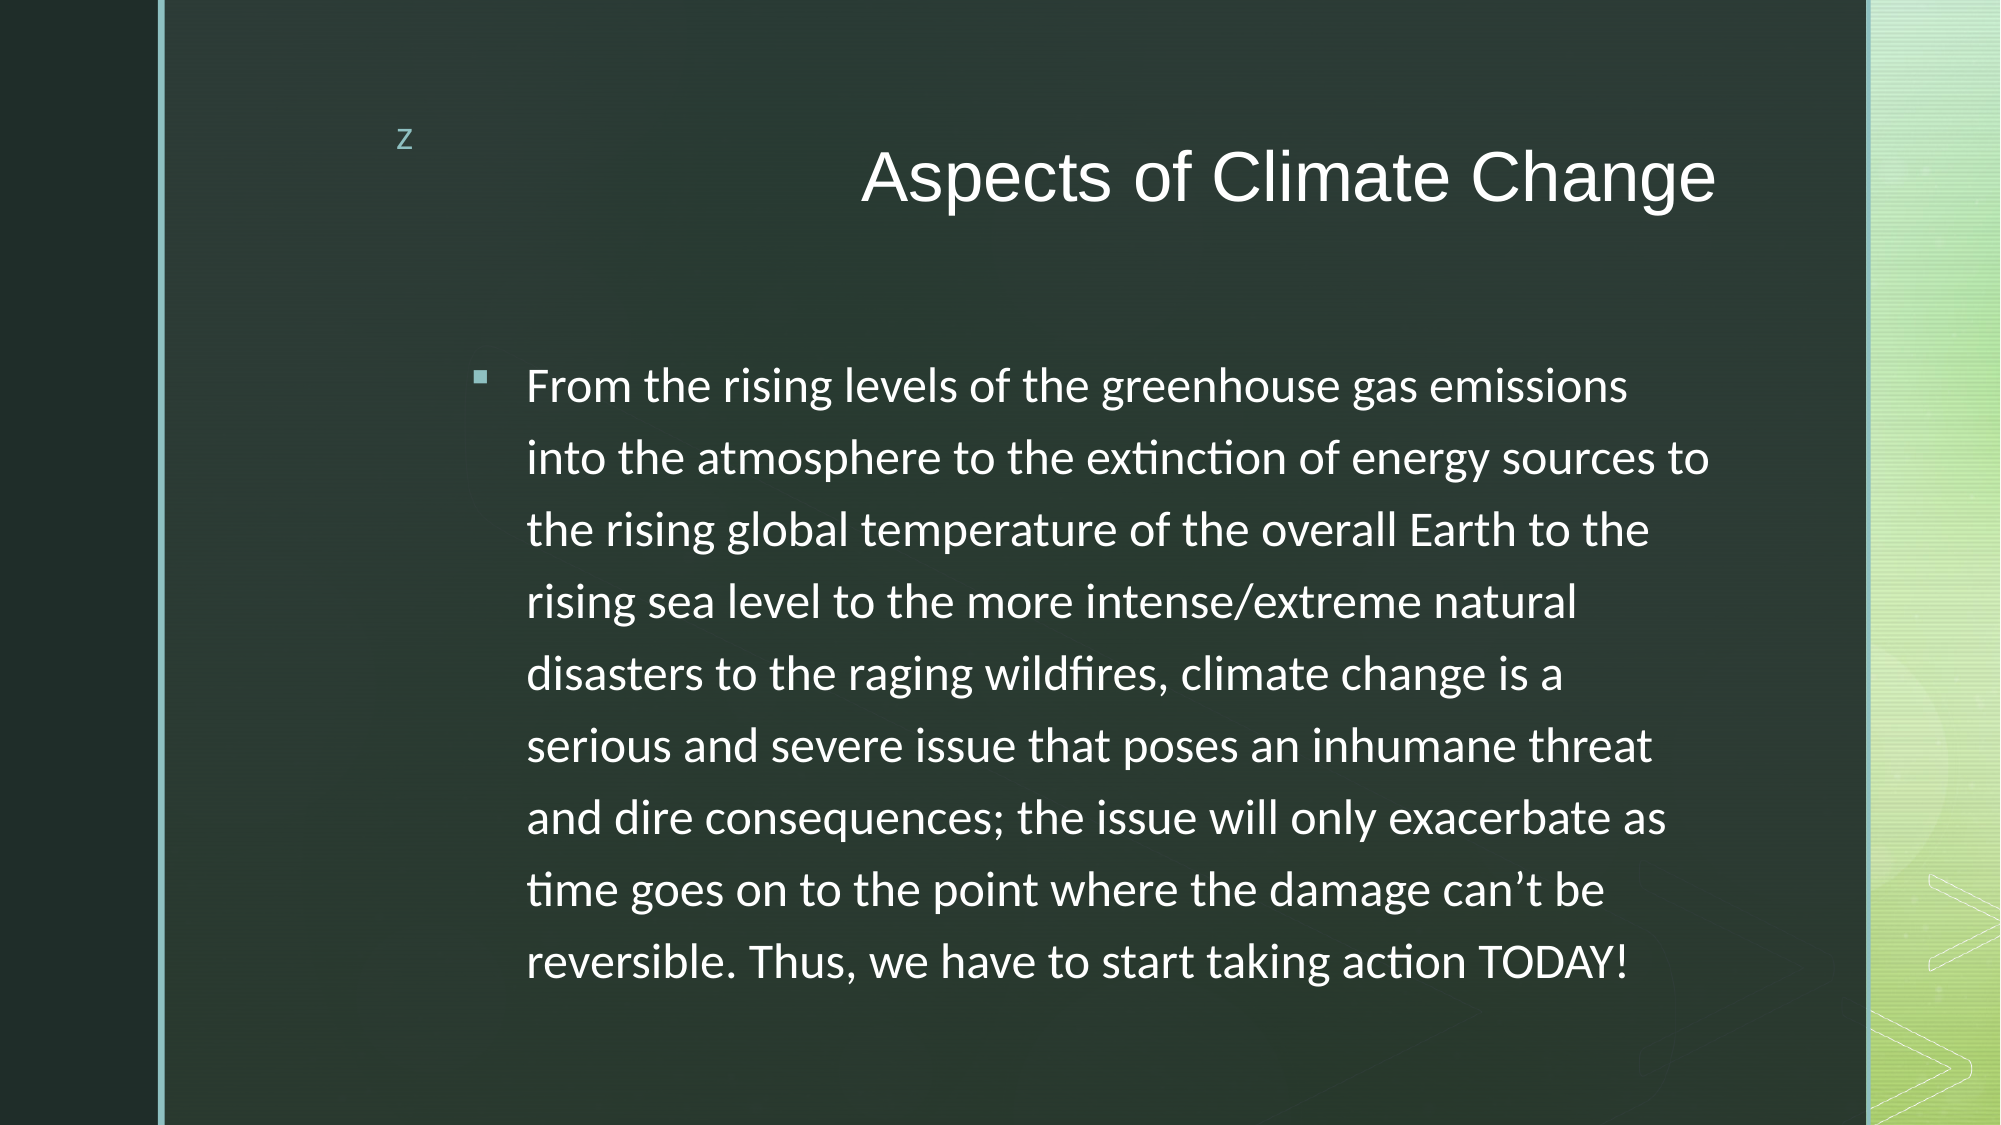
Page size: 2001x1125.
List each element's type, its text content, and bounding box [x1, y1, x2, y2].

title Aspects of Climate Change [428, 132, 1734, 310]
list From the rising levels of the greenhouse gas emissions into the atmosphere to the extinction of energy sources to the rising global temperature of the overall Earth to the rising sea level to the more intense/extreme natural disasters to the raging wildfires, climate change is a serious and severe issue that poses an inhumane threat and dire consequences; the issue will only exacerbate as time goes on to the point where the damage can’t be reversible. Thus, we have to start taking action TODAY! [454, 336, 1734, 993]
picture [1871, 0, 2001, 1125]
